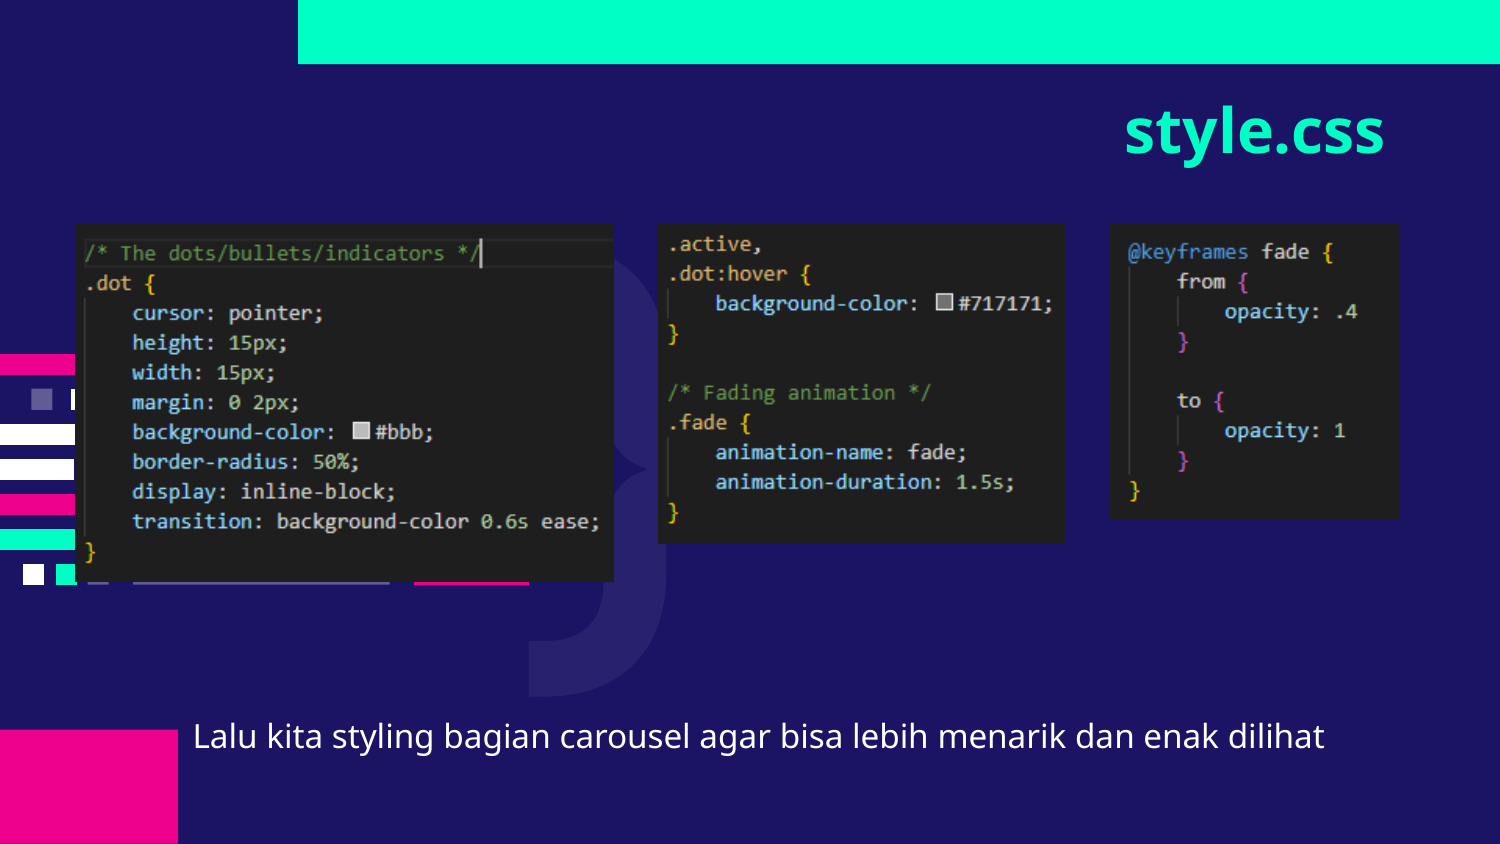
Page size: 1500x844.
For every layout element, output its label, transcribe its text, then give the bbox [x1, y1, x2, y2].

picture [1109, 223, 1400, 519]
picture [657, 223, 1067, 544]
picture [74, 223, 615, 582]
title style.css [751, 76, 1402, 186]
list Lalu kita styling bagian carousel agar bisa lebih menarik dan enak dilihat [177, 699, 1353, 810]
